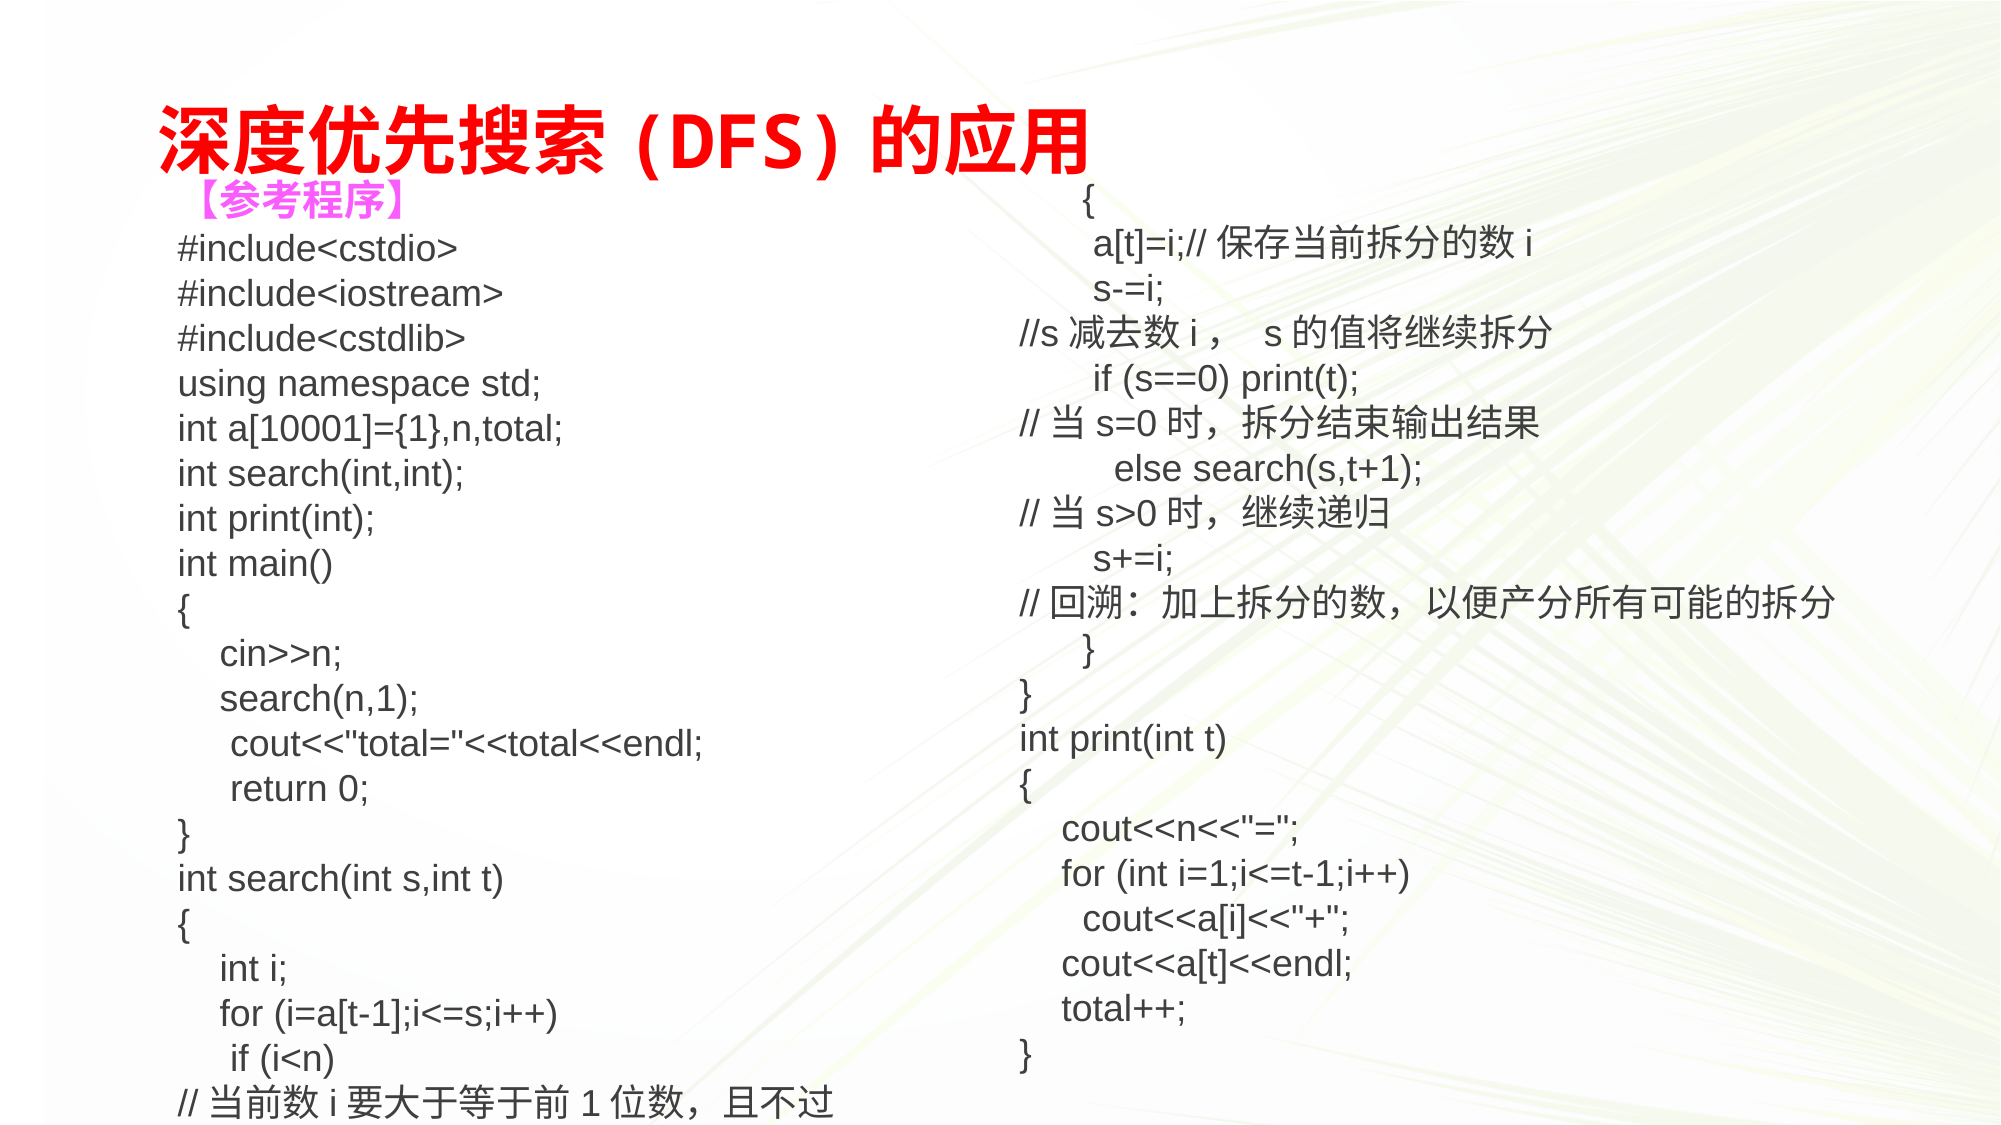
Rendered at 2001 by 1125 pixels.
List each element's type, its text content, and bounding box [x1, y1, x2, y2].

text_box 深度优先搜索(DFS)的应用 [118, 56, 1507, 187]
text_box { a[t]=i;//保存当前拆分的数i s-=i; //s减去数i， s的值将继续拆分 if (s==0) print(t); //当s=0时，拆分结束输出结果 else search(s,t+1); //当s>0时，继续递归 s+=i; //回溯：加上拆分的数，以便产分所有可能的拆分 } } int print(int t) { cout<<n<<"="; for (int i=1;i<=t-1;i++) cout<<a[i]<<"+"; cout<<a[t]<<endl; total++; } [1004, 166, 1893, 1081]
text_box 【参考程序】 #include<cstdio> #include<iostream> #include<cstdlib> using namespace std; int a[10001]={1},n,total; int search(int,int); int print(int); int main() { cin>>n; search(n,1); cout<<"total="<<total<<endl; return 0; } int search(int s,int t) { int i; for (i=a[t-1];i<=s;i++) if (i<n) //当前数i要大于等于前1位数，且不过n [162, 187, 863, 1125]
